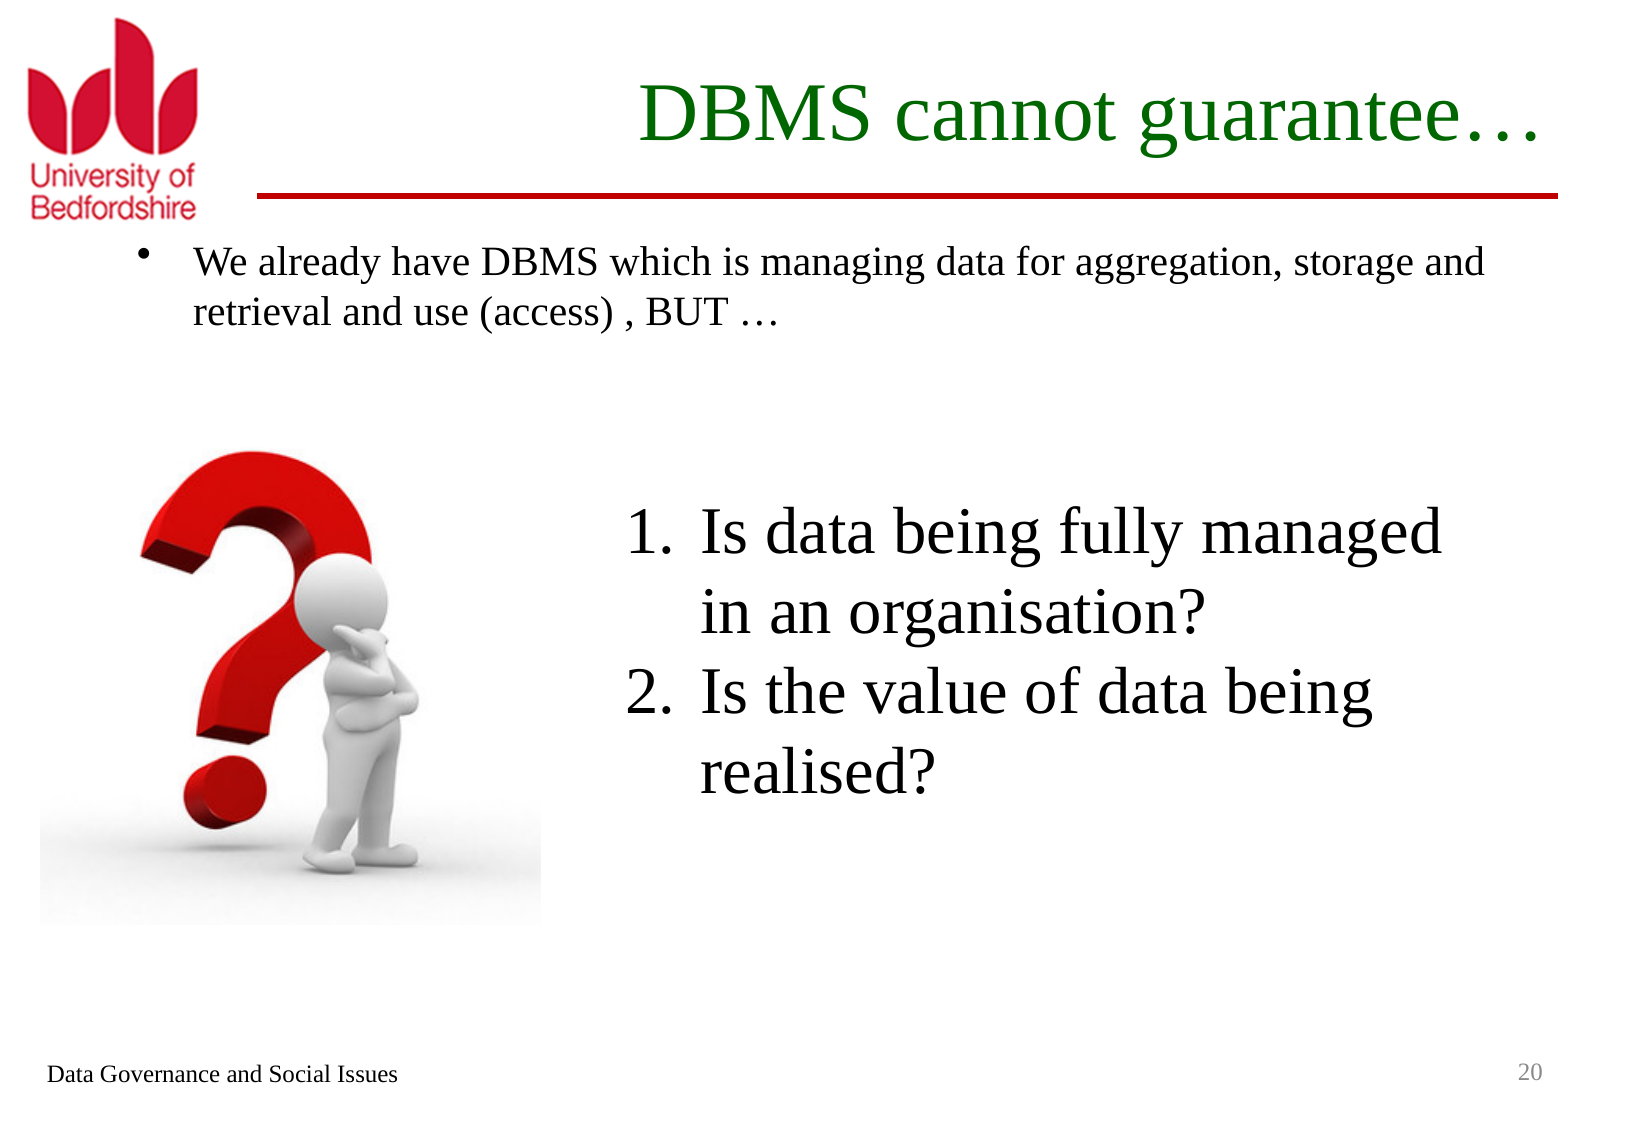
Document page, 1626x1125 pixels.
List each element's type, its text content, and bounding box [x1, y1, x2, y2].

list We already have DBMS which is managing data for aggregation, storage and retrieval and use (access) , BUT … [121, 226, 1558, 480]
slide_number Data Governance and Social Issues [31, 1050, 435, 1093]
text_box Is data being fully managed in an organisation? Is the value of data being realised? [546, 479, 1493, 815]
picture [0, 0, 234, 235]
title DBMS cannot guarantee… [210, 32, 1582, 182]
slide_number 20 [1474, 1040, 1558, 1101]
picture [39, 424, 541, 926]
